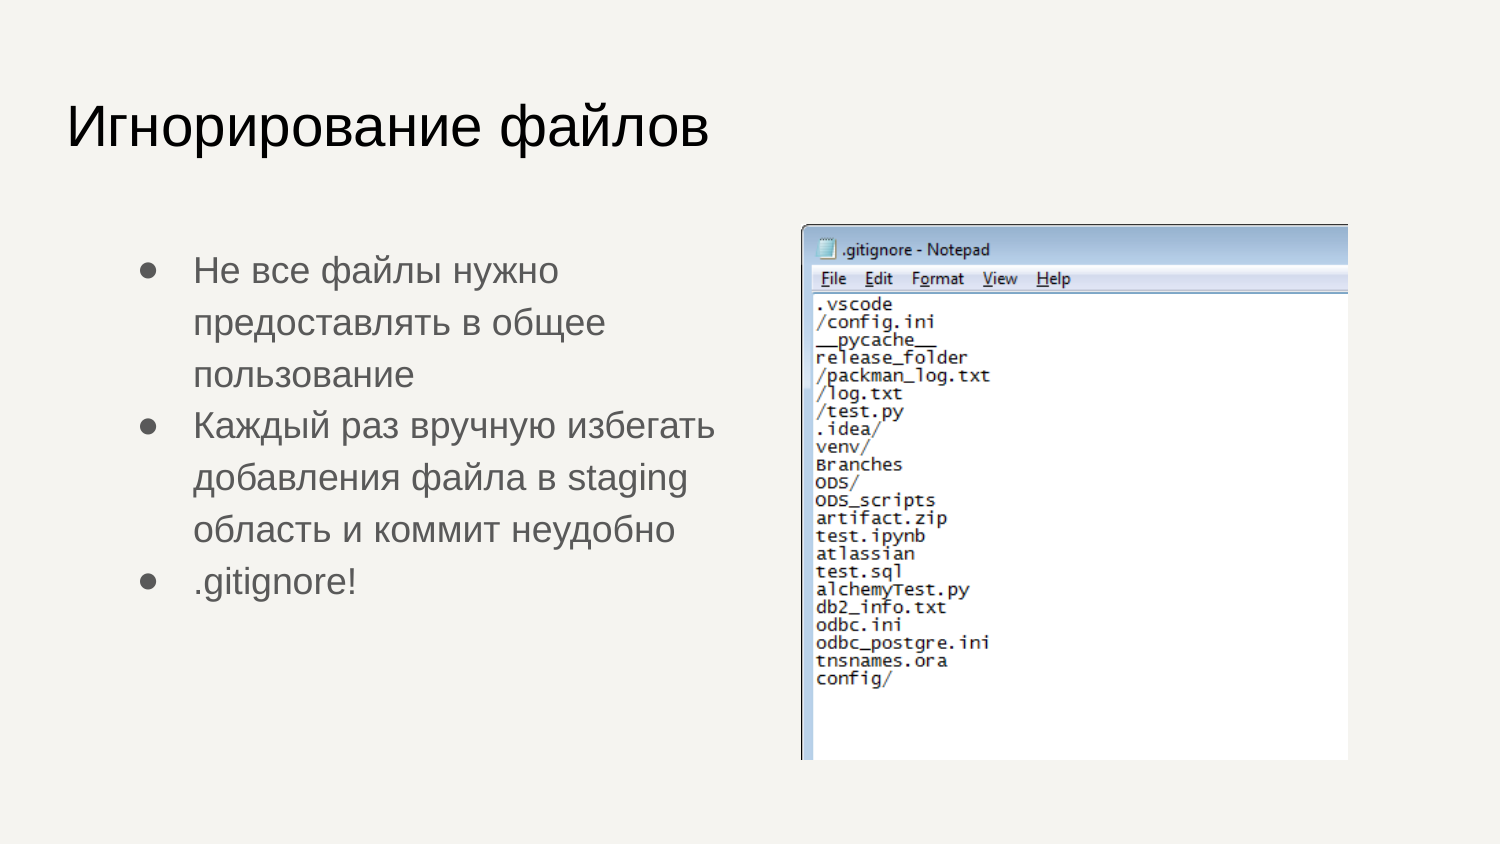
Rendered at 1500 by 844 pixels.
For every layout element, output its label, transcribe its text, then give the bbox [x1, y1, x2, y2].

list Не все файлы нужно предоставлять в общее пользование Каждый раз вручную избегать добавления файла в staging область и коммит неудобно .gitignore! [103, 224, 741, 760]
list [800, 224, 1348, 760]
title Игнорирование файлов [51, 72, 1449, 167]
